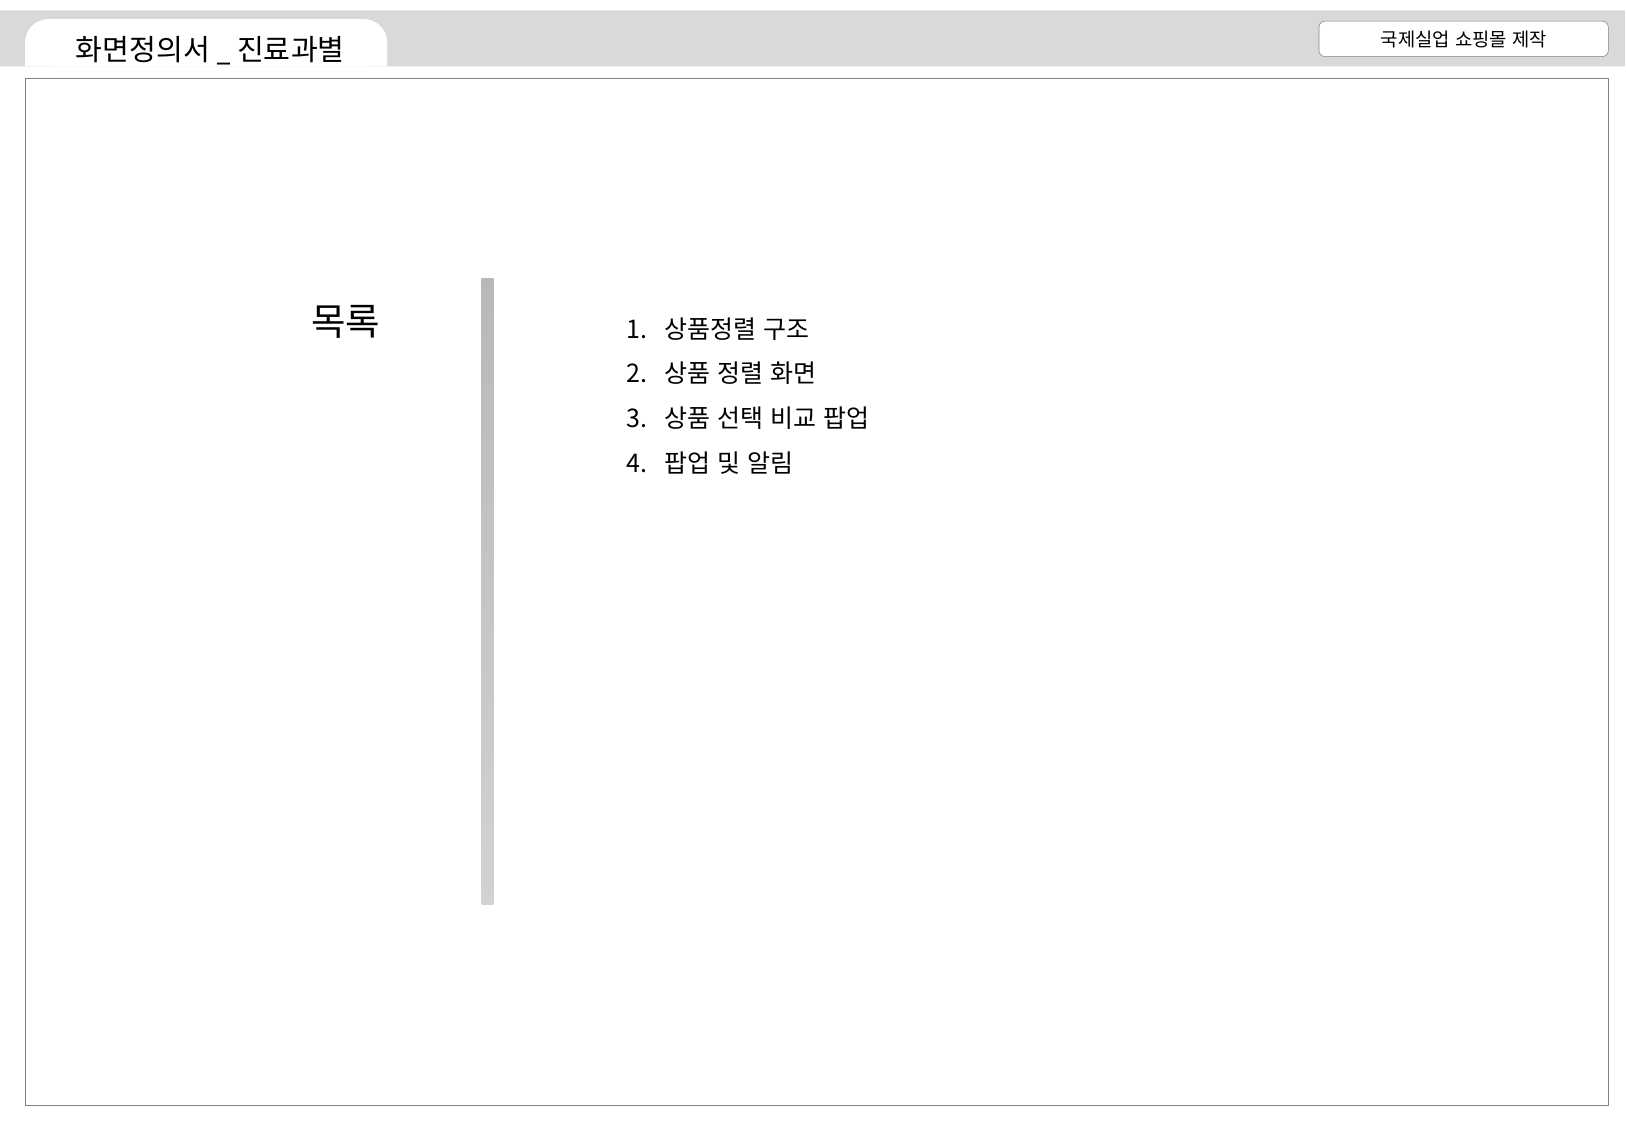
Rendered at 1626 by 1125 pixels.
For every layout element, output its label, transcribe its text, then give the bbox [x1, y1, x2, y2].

text_box [480, 277, 496, 907]
text_box 목록 [296, 290, 395, 351]
text_box 상품정렬 구조 상품 정렬 화면 상품 선택 비교 팝업 팝업 및 알림 [612, 290, 885, 485]
